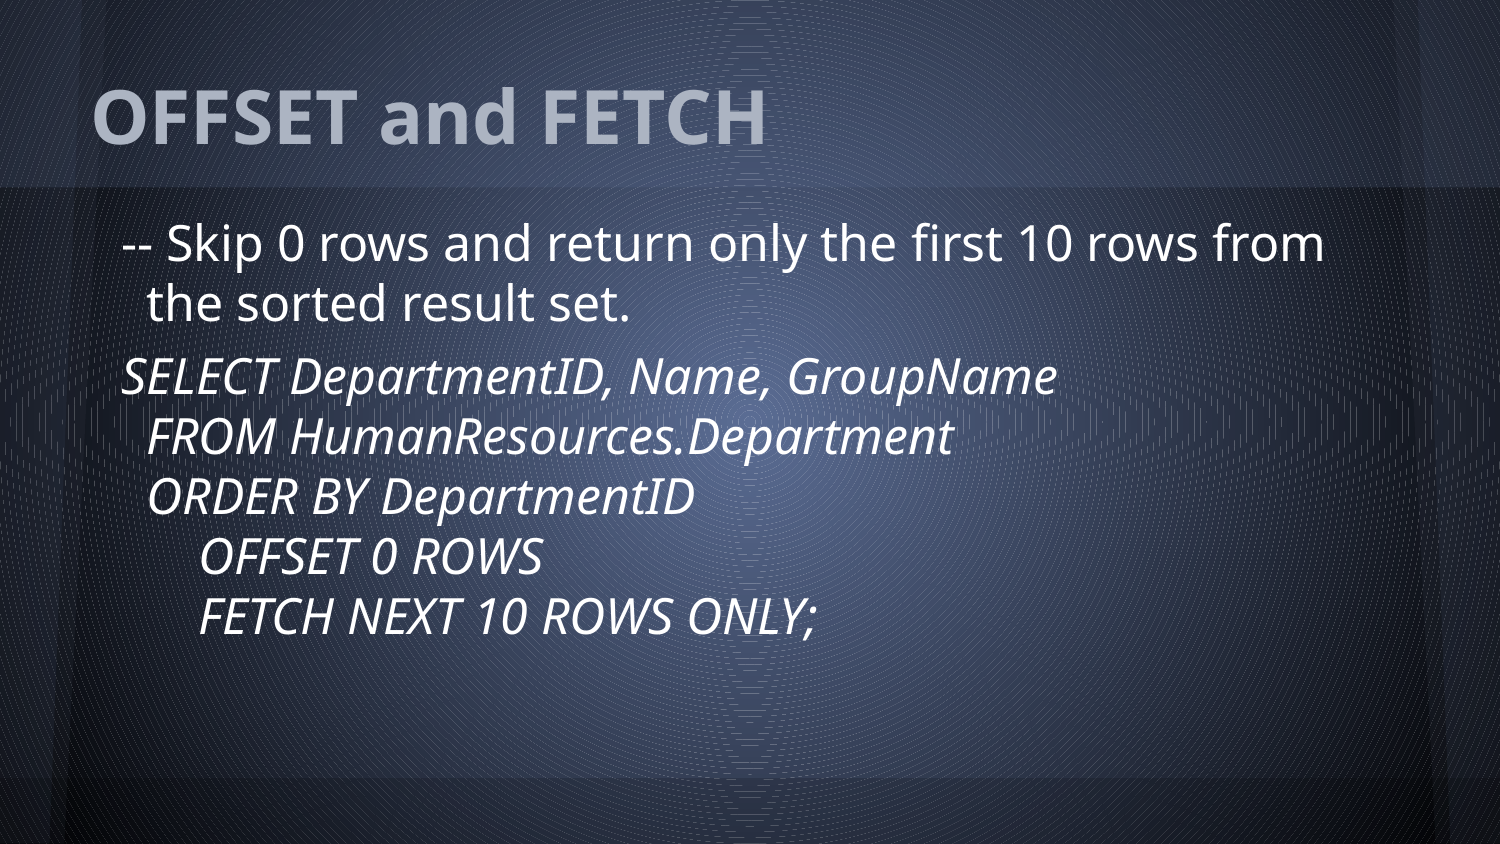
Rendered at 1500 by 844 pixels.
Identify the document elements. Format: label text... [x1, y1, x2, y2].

list -- Skip 0 rows and return only the first 10 rows from the sorted result set. SELECT DepartmentID, Name, GroupName FROM HumanResources.Department ORDER BY DepartmentID OFFSET 0 ROWS FETCH NEXT 10 ROWS ONLY; [75, 196, 1425, 808]
title OFFSET and FETCH [75, 33, 1425, 175]
